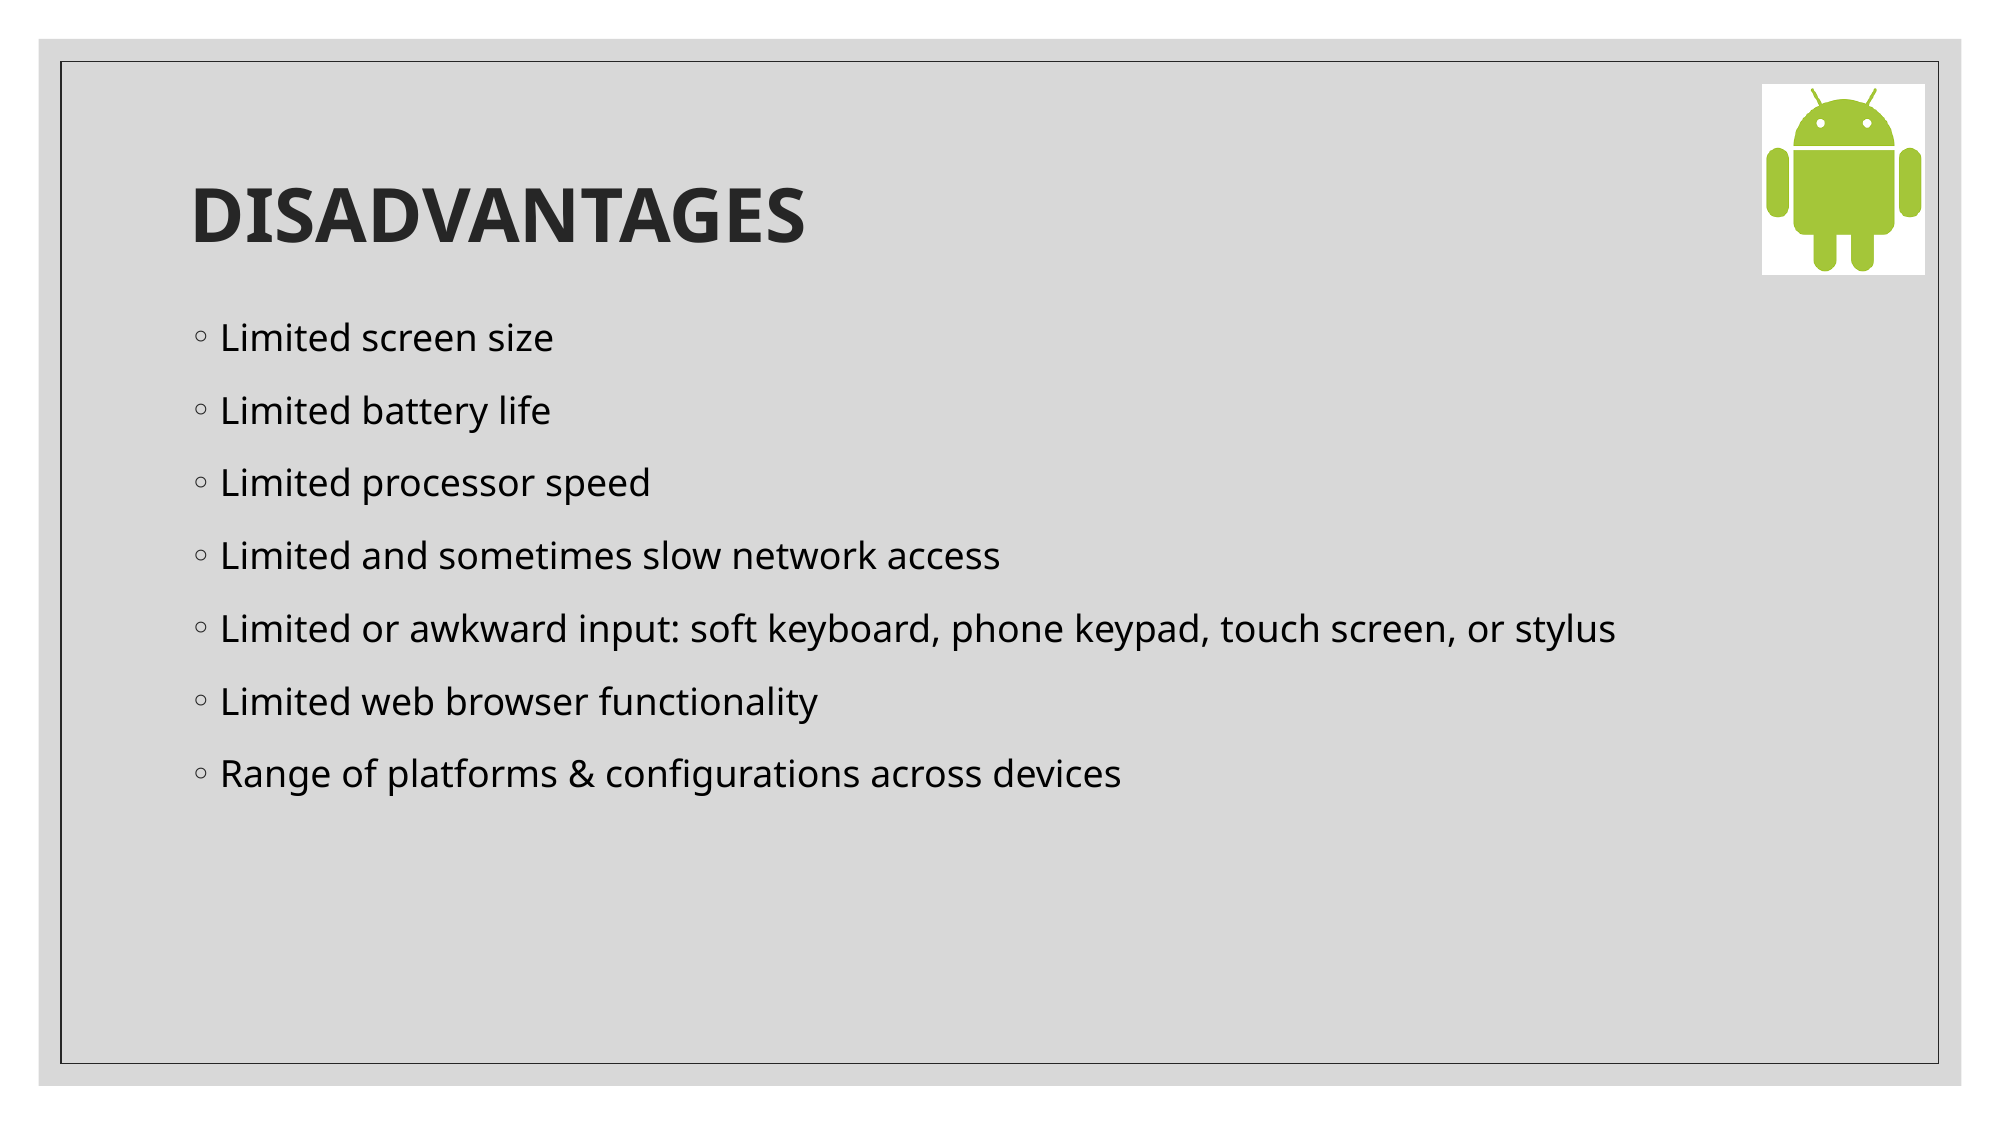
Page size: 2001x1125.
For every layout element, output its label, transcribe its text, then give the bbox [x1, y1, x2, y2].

picture [1762, 84, 1925, 275]
title DISADVANTAGES [174, 105, 1825, 297]
list Limited screen size Limited battery life Limited processor speed Limited and sometimes slow network access Limited or awkward input: soft keyboard, phone keypad, touch screen, or stylus Limited web browser functionality Range of platforms & configurations across devices [174, 297, 1825, 977]
